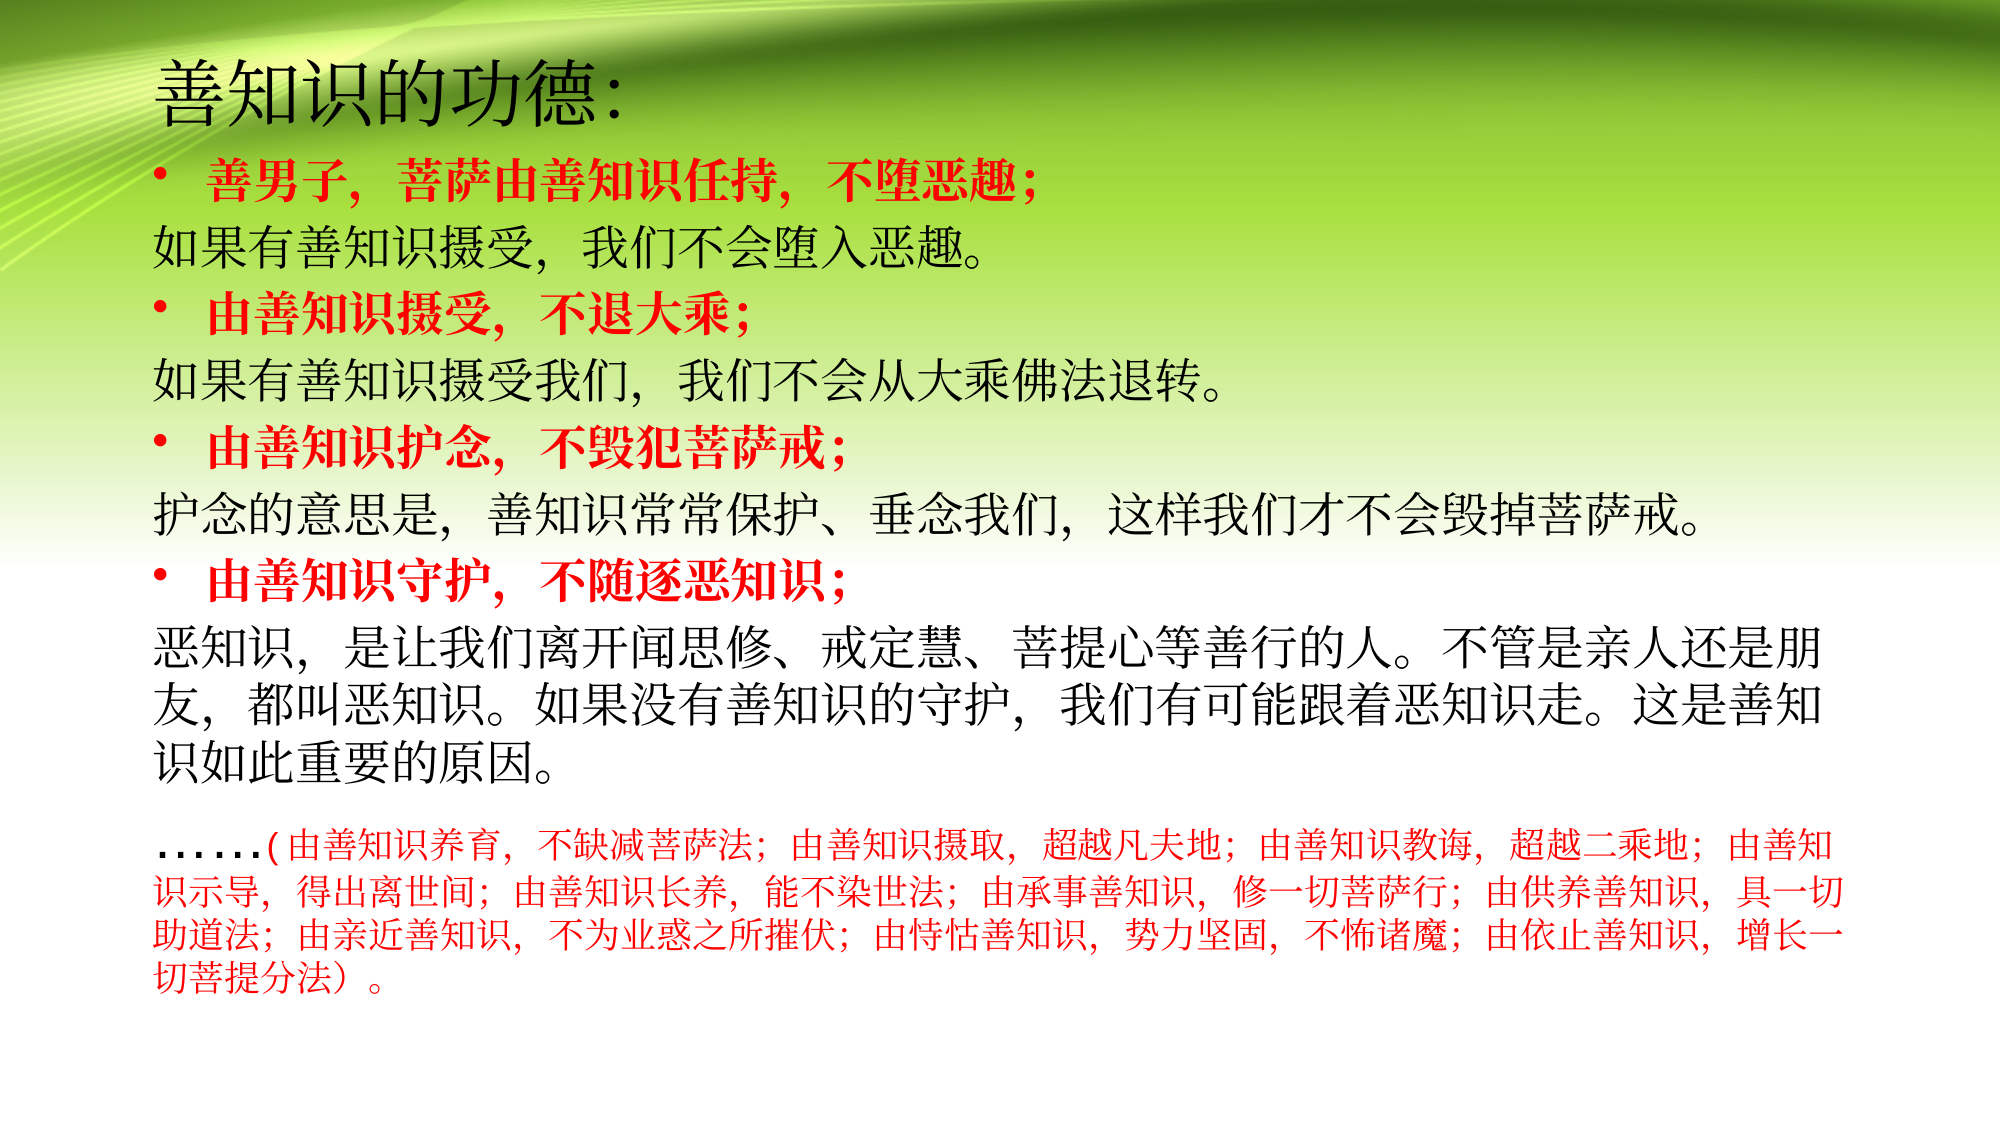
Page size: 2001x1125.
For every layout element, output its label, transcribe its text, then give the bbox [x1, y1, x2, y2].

picture [0, 0, 2000, 1125]
list 善男子，菩萨由善知识任持，不堕恶趣； 如果有善知识摄受，我们不会堕入恶趣。 由善知识摄受，不退大乘； 如果有善知识摄受我们，我们不会从大乘佛法退转。 由善知识护念，不毁犯菩萨戒； 护念的意思是，善知识常常保护、垂念我们，这样我们才不会毁掉菩萨戒。 由善知识守护，不随逐恶知识； 恶知识，是让我们离开闻思修、戒定慧、菩提心等善行的人。不管是亲人还是朋友，都叫恶知识。如果没有善知识的守护，我们有可能跟着恶知识走。这是善知识如此重要的原因。 ……(由善知识养育，不缺减菩萨法；由善知识摄取，超越凡夫地；由善知识教诲，超越二乘地；由善知识示导，得出离世间；由善知识长养，能不染世法；由承事善知识，修一切菩萨行；由供养善知识，具一切助道法；由亲近善知识，不为业惑之所摧伏；由恃怙善知识，势力坚固，不怖诸魔；由依止善知识，增长一切菩提分法）。 [137, 143, 1863, 1014]
title 善知识的功德： [137, 39, 1863, 143]
